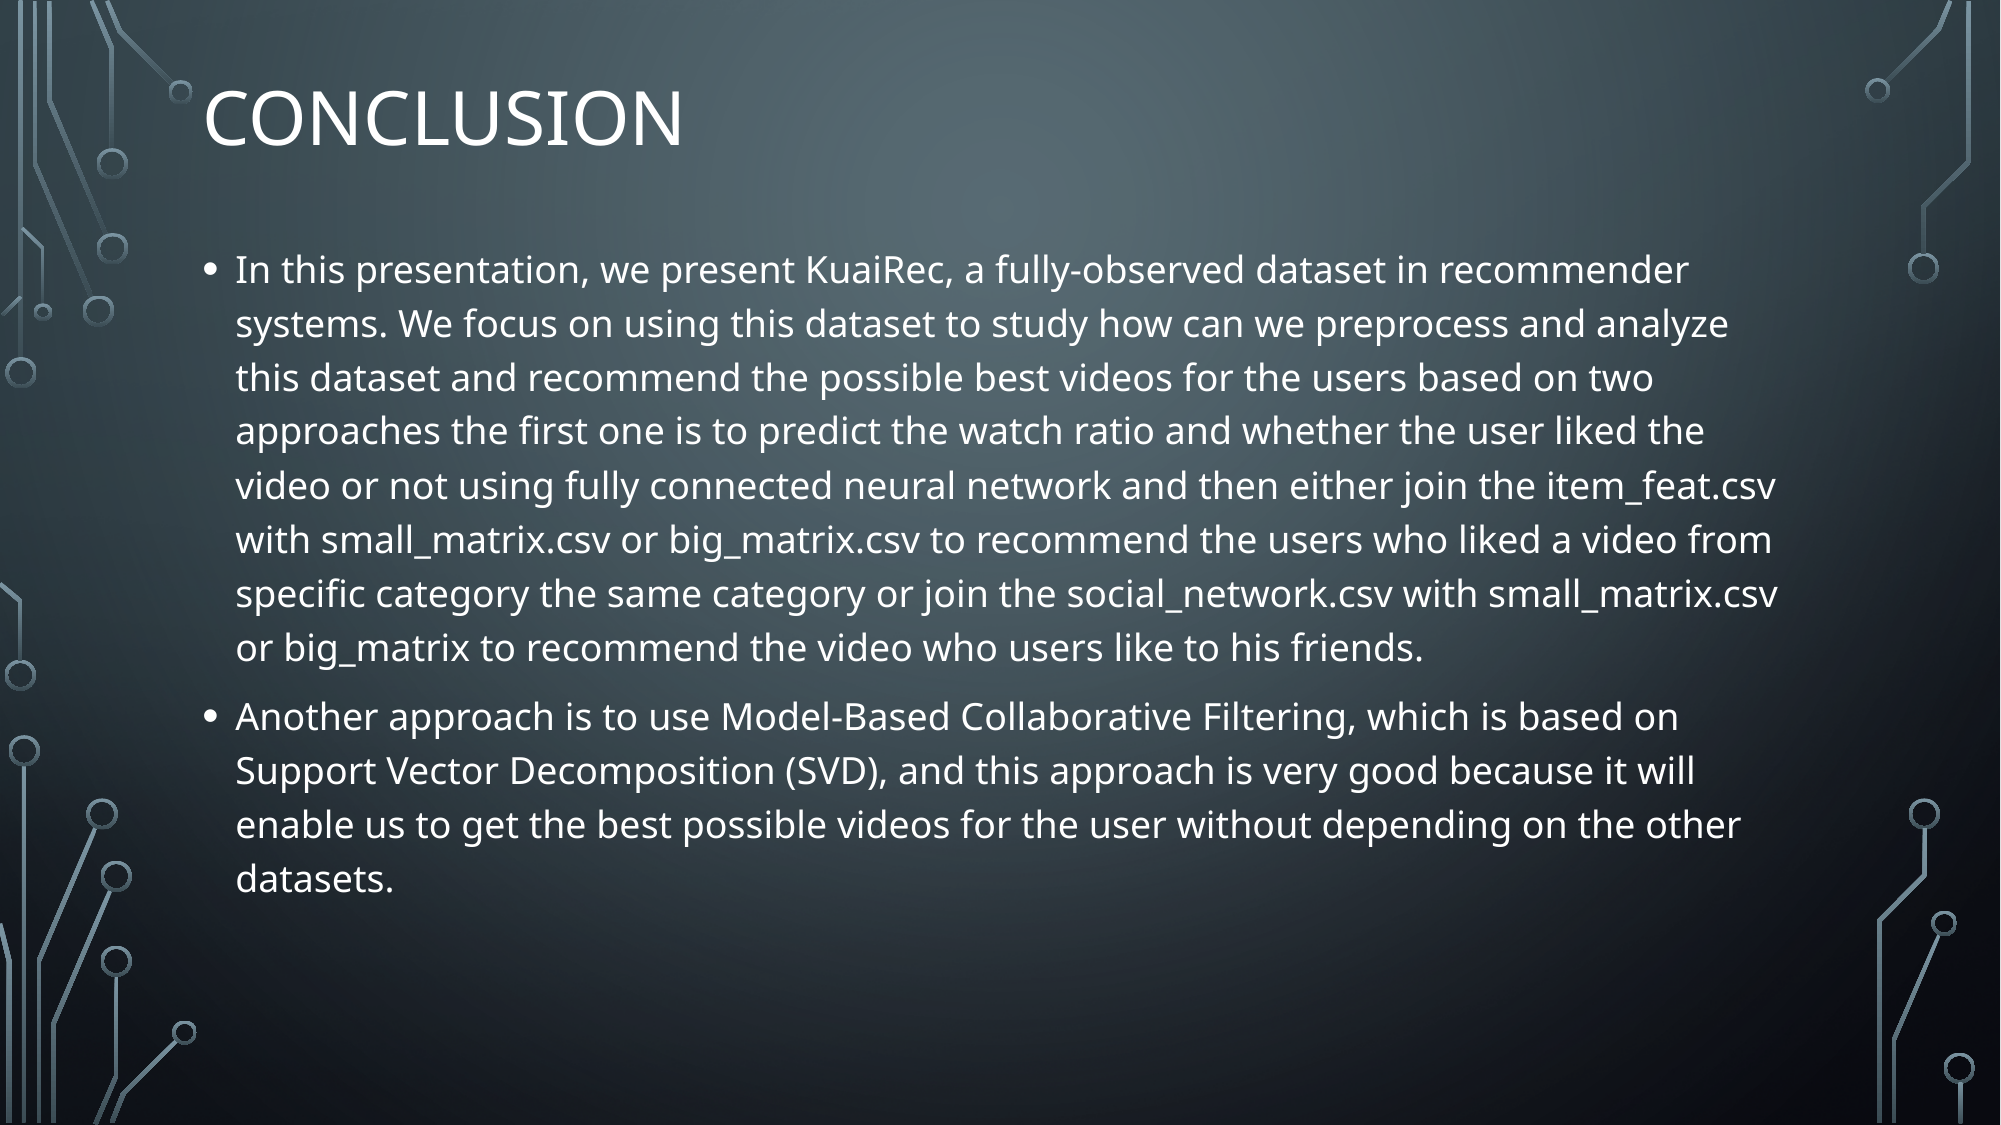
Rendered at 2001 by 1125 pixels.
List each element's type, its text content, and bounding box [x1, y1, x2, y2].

list In this presentation, we present KuaiRec, a fully-observed dataset in recommender systems. We focus on using this dataset to study how can we preprocess and analyze this dataset and recommend the possible best videos for the users based on two approaches the first one is to predict the watch ratio and whether the user liked the video or not using fully connected neural network and then either join the item_feat.csv with small_matrix.csv or big_matrix.csv to recommend the users who liked a video from specific category the same category or join the social_network.csv with small_matrix.csv or big_matrix to recommend the video who users like to his friends. Another approach is to use Model-Based Collaborative Filtering, which is based on Support Vector Decomposition (SVD), and this approach is very good because it will enable us to get the best possible videos for the user without depending on the other datasets. [187, 229, 1813, 950]
title Conclusion [187, 0, 1813, 229]
